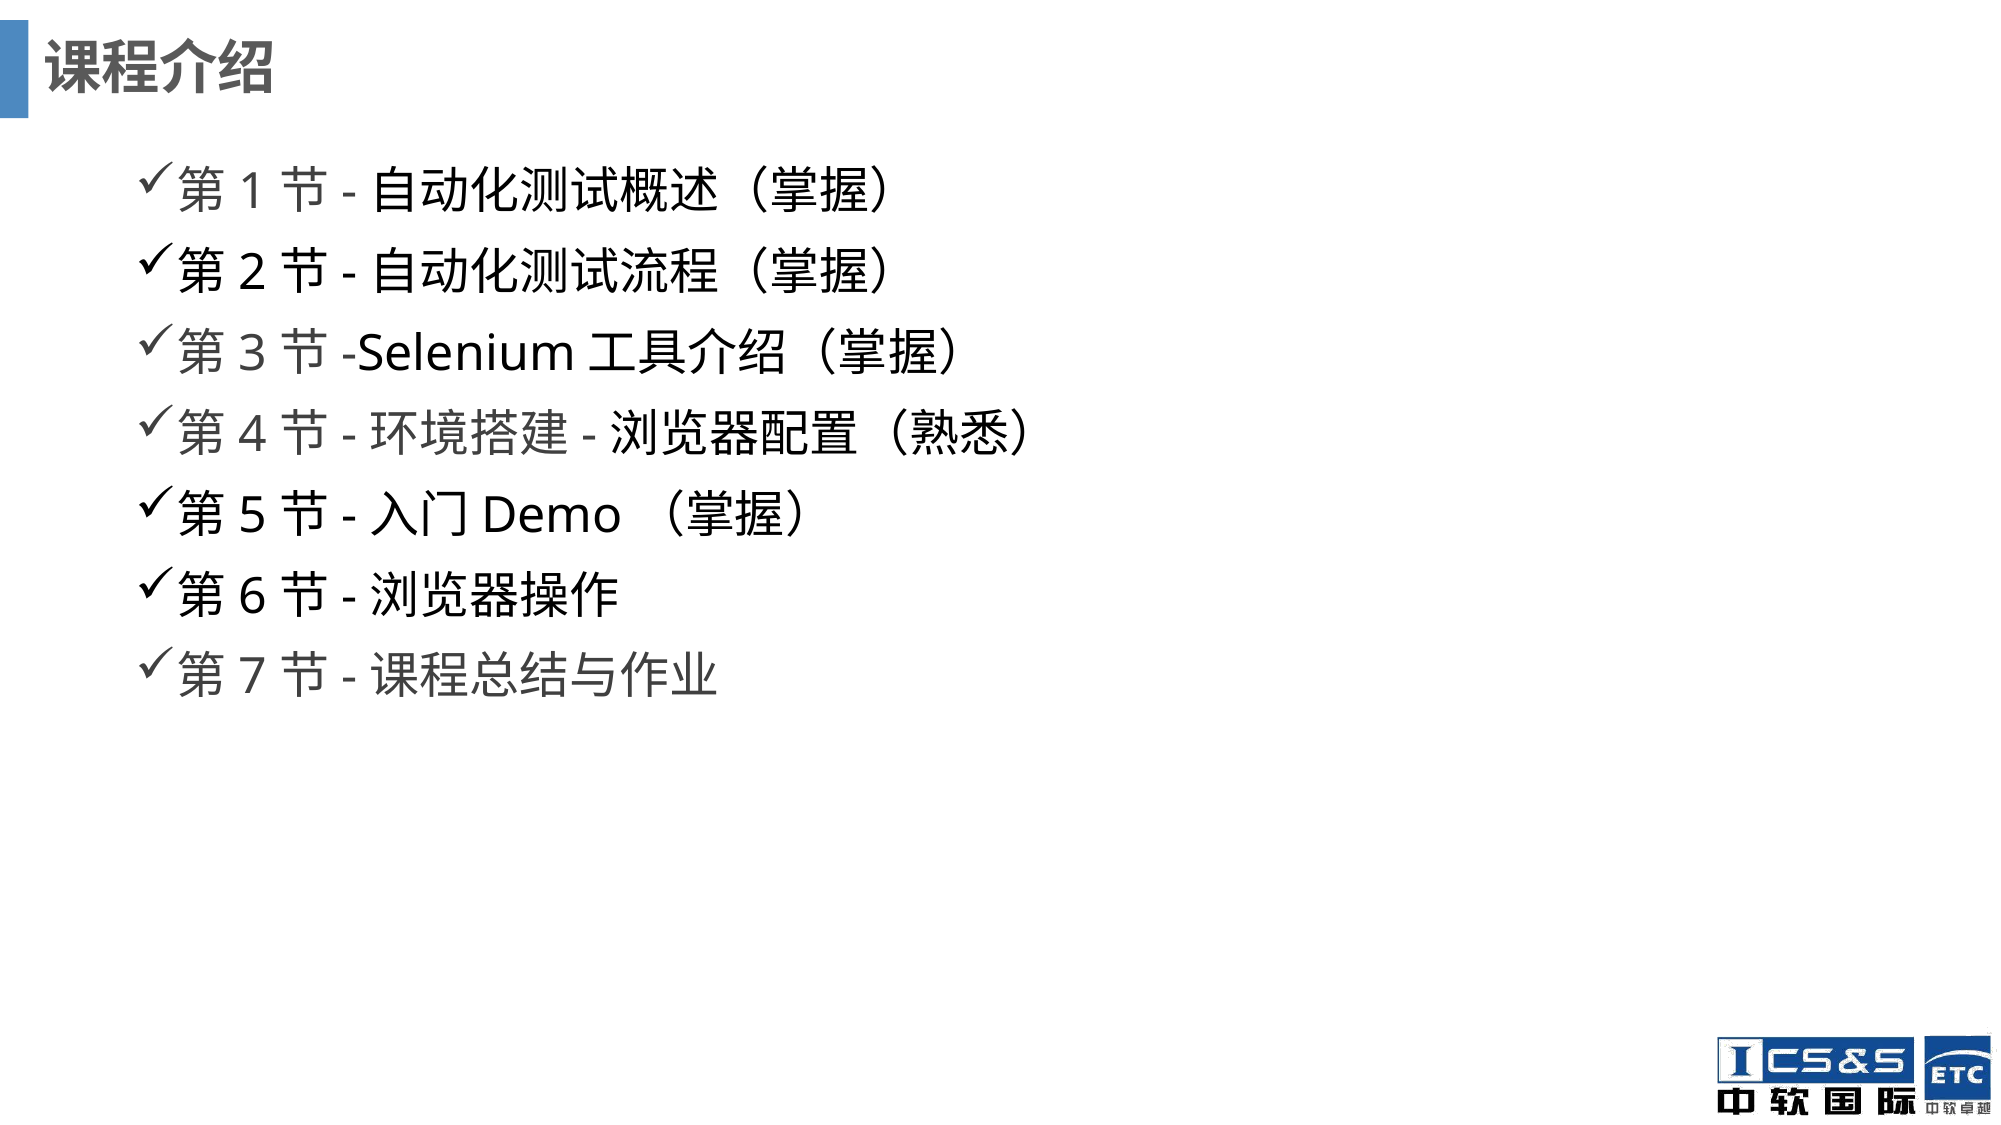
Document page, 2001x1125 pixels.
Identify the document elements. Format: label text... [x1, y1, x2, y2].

list 第1节-自动化测试概述（掌握） 第2节-自动化测试流程（掌握） 第3节-Selenium工具介绍（掌握） 第4节-环境搭建-浏览器配置（熟悉） 第5节-入门Demo（掌握） 第6节-浏览器操作 第7节-课程总结与作业 [120, 151, 1325, 769]
picture [1706, 1026, 2000, 1125]
title 课程介绍 [28, 20, 1927, 119]
